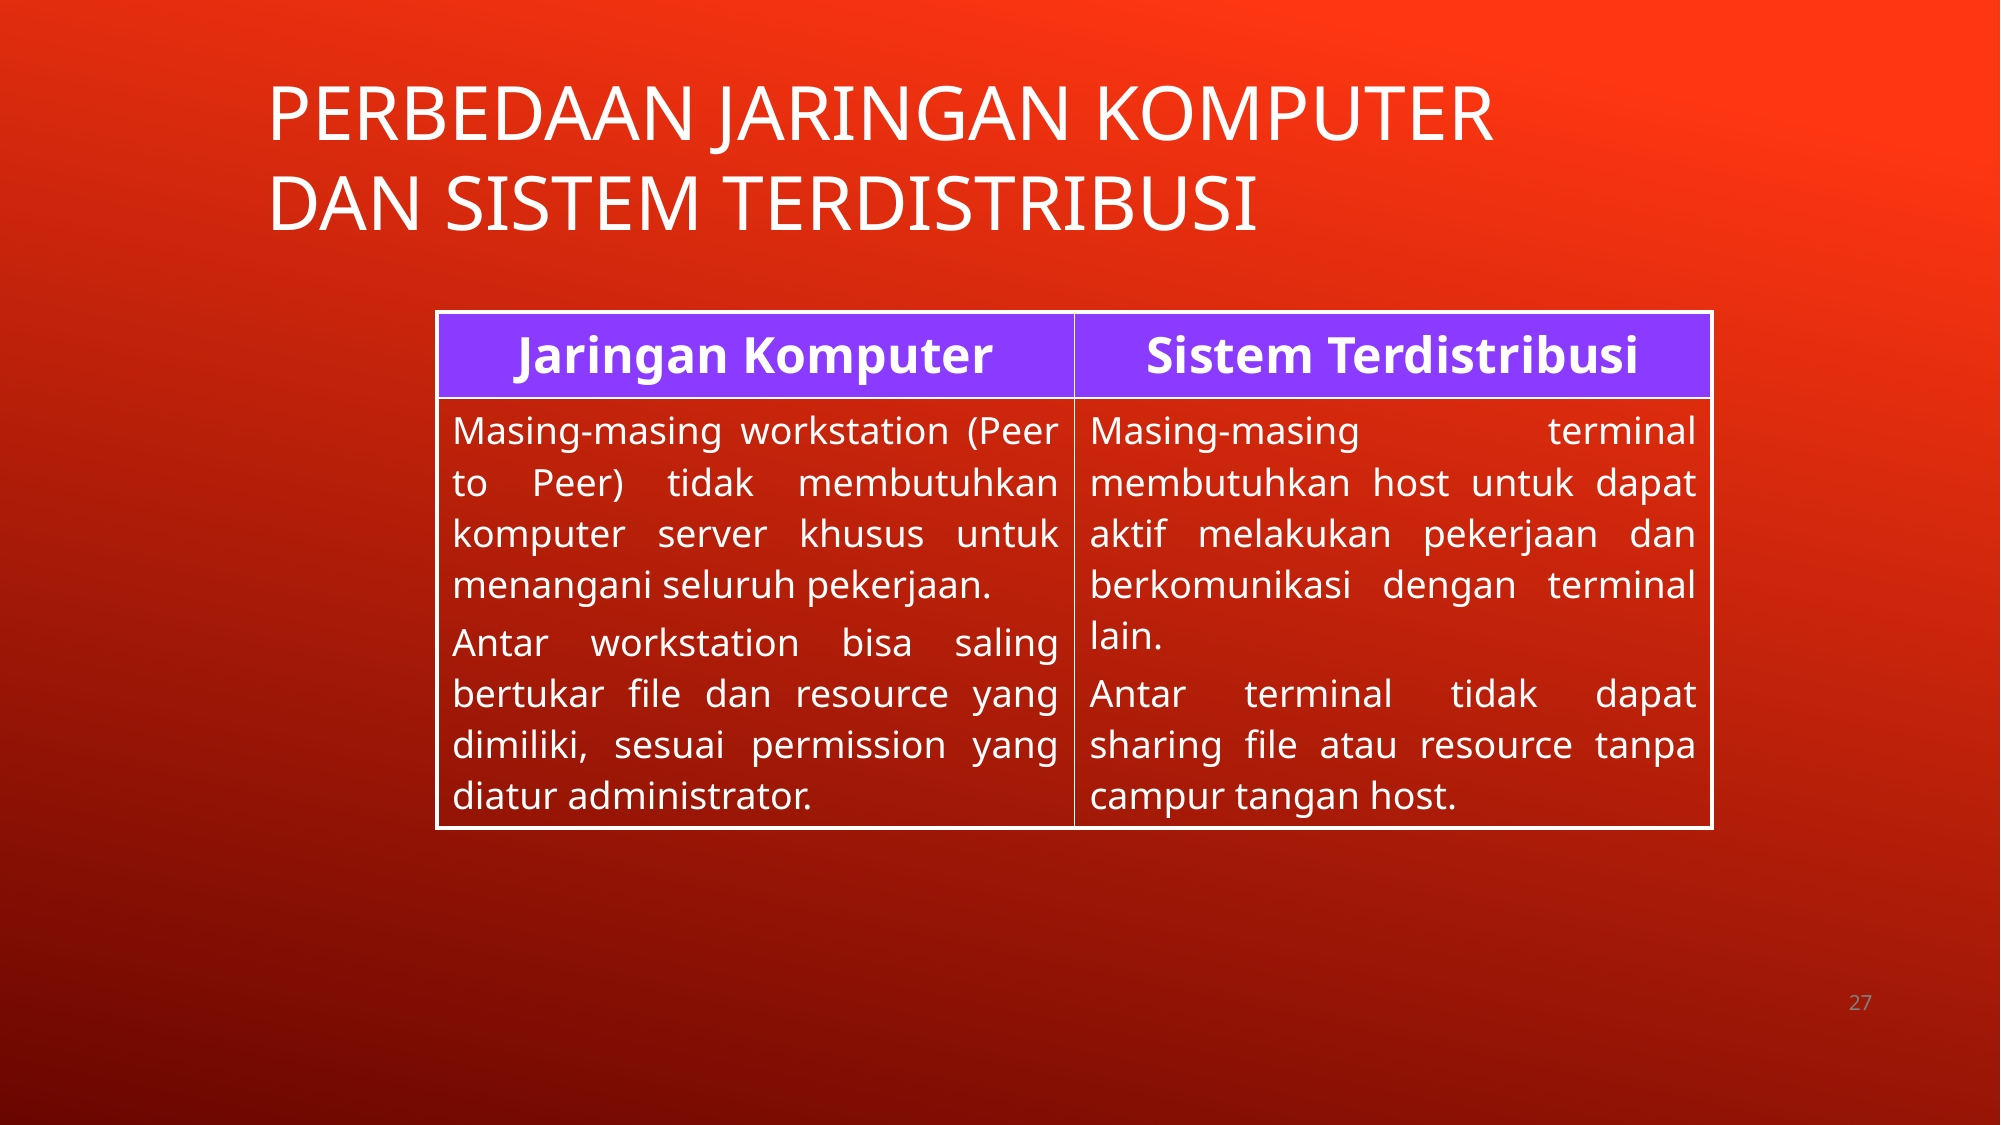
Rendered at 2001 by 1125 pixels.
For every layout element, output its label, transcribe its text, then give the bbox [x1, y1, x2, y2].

table_cell Masing-masing workstation (Peer to Peer) tidak membutuhkan komputer server khusus untuk menangani seluruh pekerjaan. Antar workstation bisa saling bertukar file dan resource yang dimiliki, sesuai permission yang diatur administrator. [439, 399, 1074, 826]
table_cell Masing-masing terminal membutuhkan host untuk dapat aktif melakukan pekerjaan dan berkomunikasi dengan terminal lain. Antar terminal tidak dapat sharing file atau resource tanpa campur tangan host. [1075, 399, 1710, 826]
table_header Jaringan Komputer [439, 314, 1074, 397]
title Perbedaan Jaringan Komputer dan Sistem Terdistribusi [251, 35, 1957, 275]
table_header Sistem Terdistribusi [1075, 314, 1710, 397]
slide_number 27 [1700, 915, 1888, 1025]
